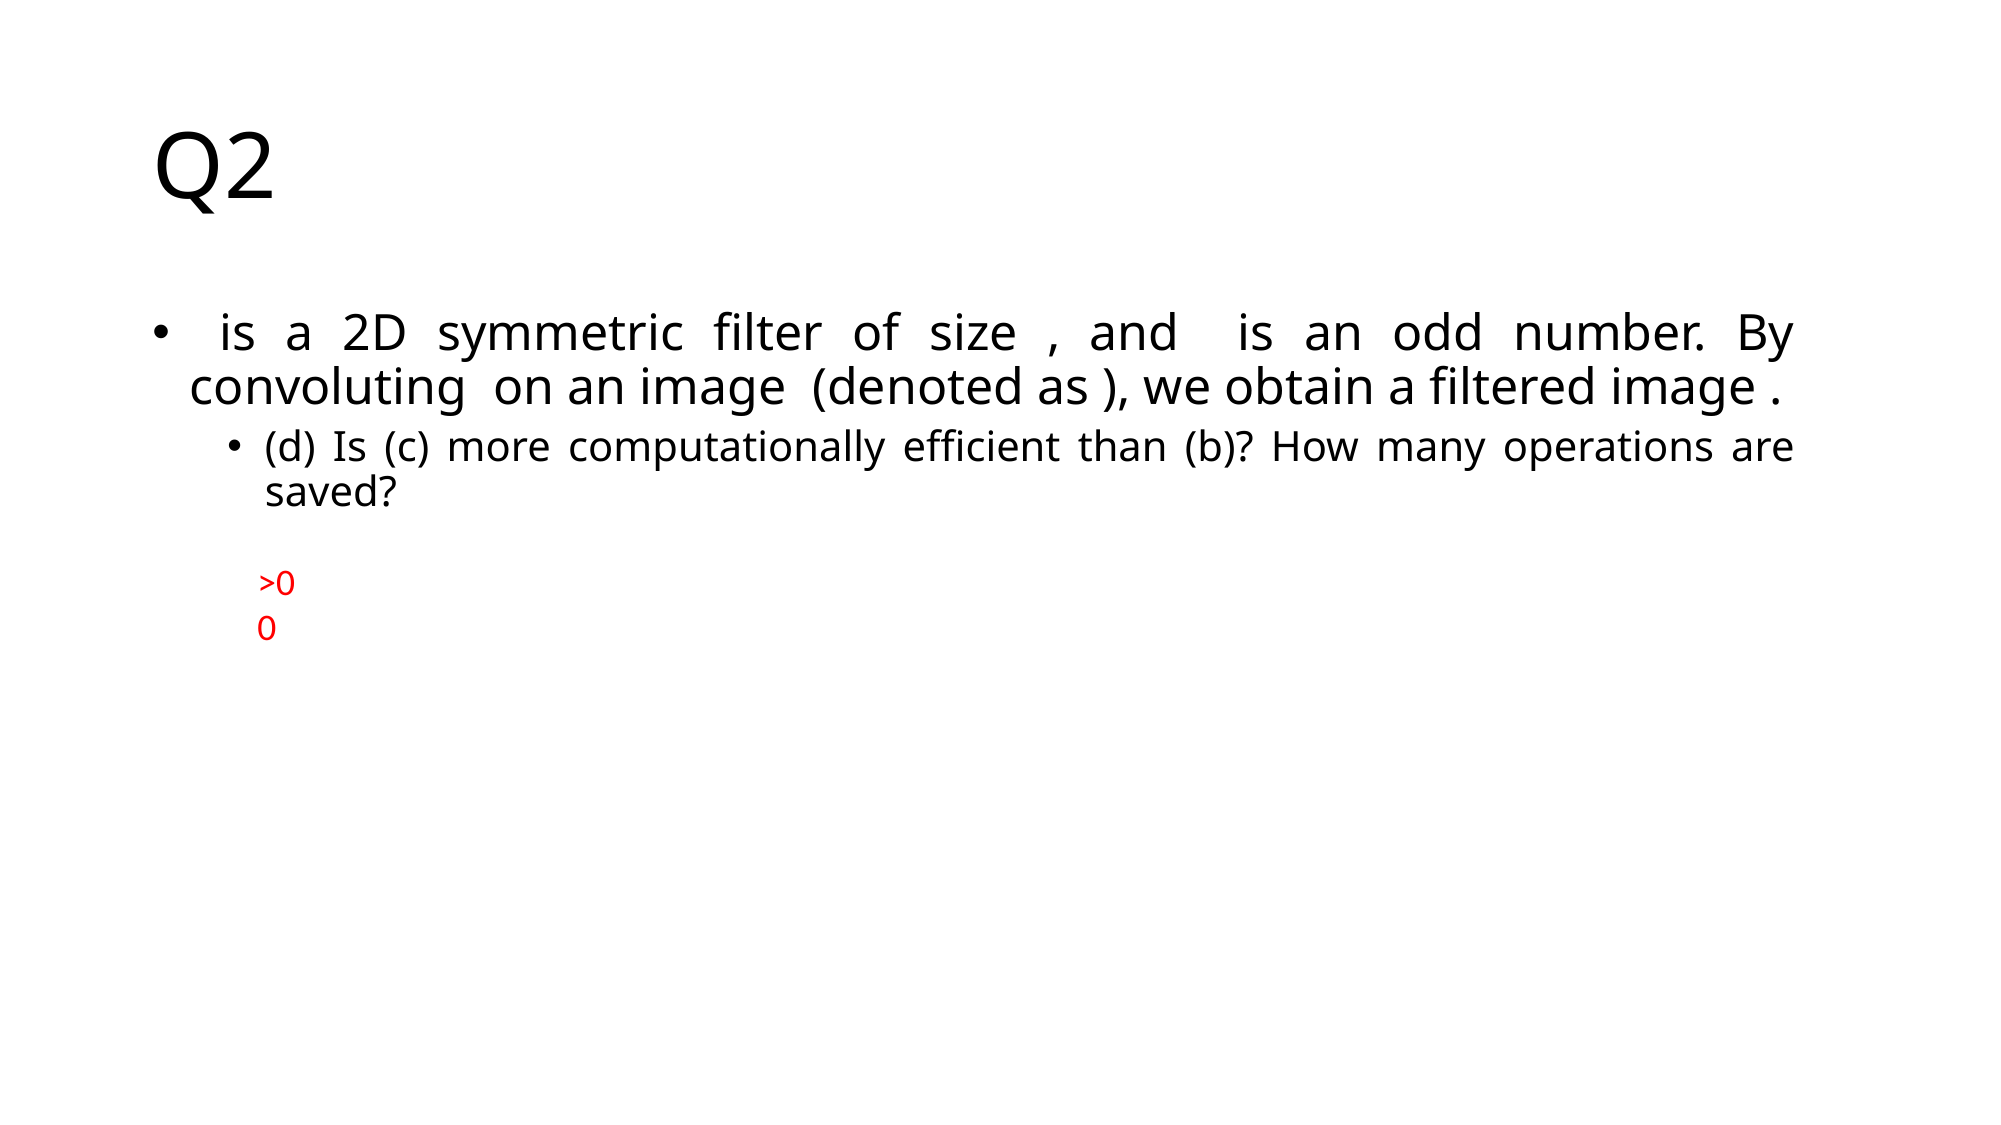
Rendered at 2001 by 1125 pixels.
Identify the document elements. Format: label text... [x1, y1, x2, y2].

title Q2 [137, 59, 1863, 278]
